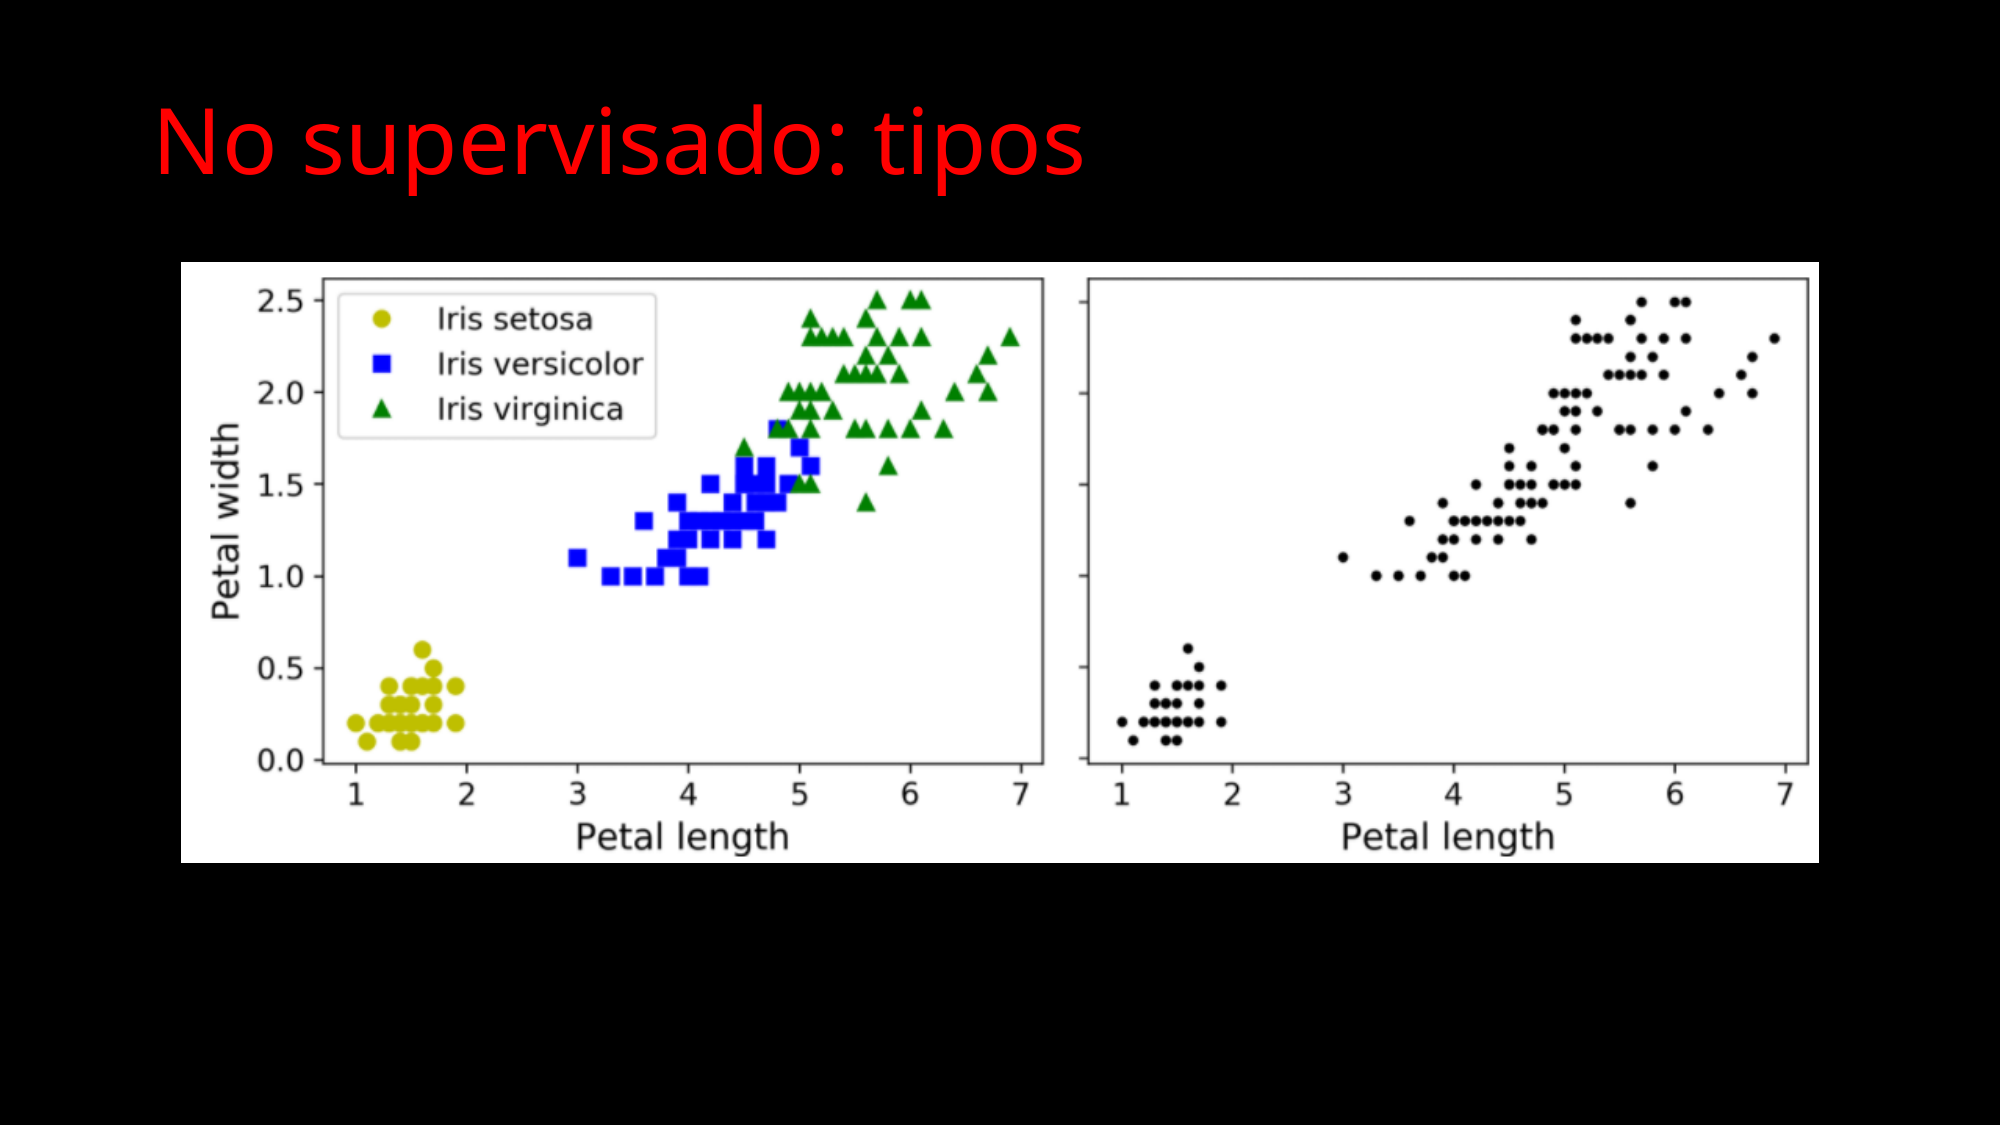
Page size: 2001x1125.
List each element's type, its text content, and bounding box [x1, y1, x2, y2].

picture [181, 262, 1819, 863]
title No supervisado: tipos [137, 59, 1601, 229]
